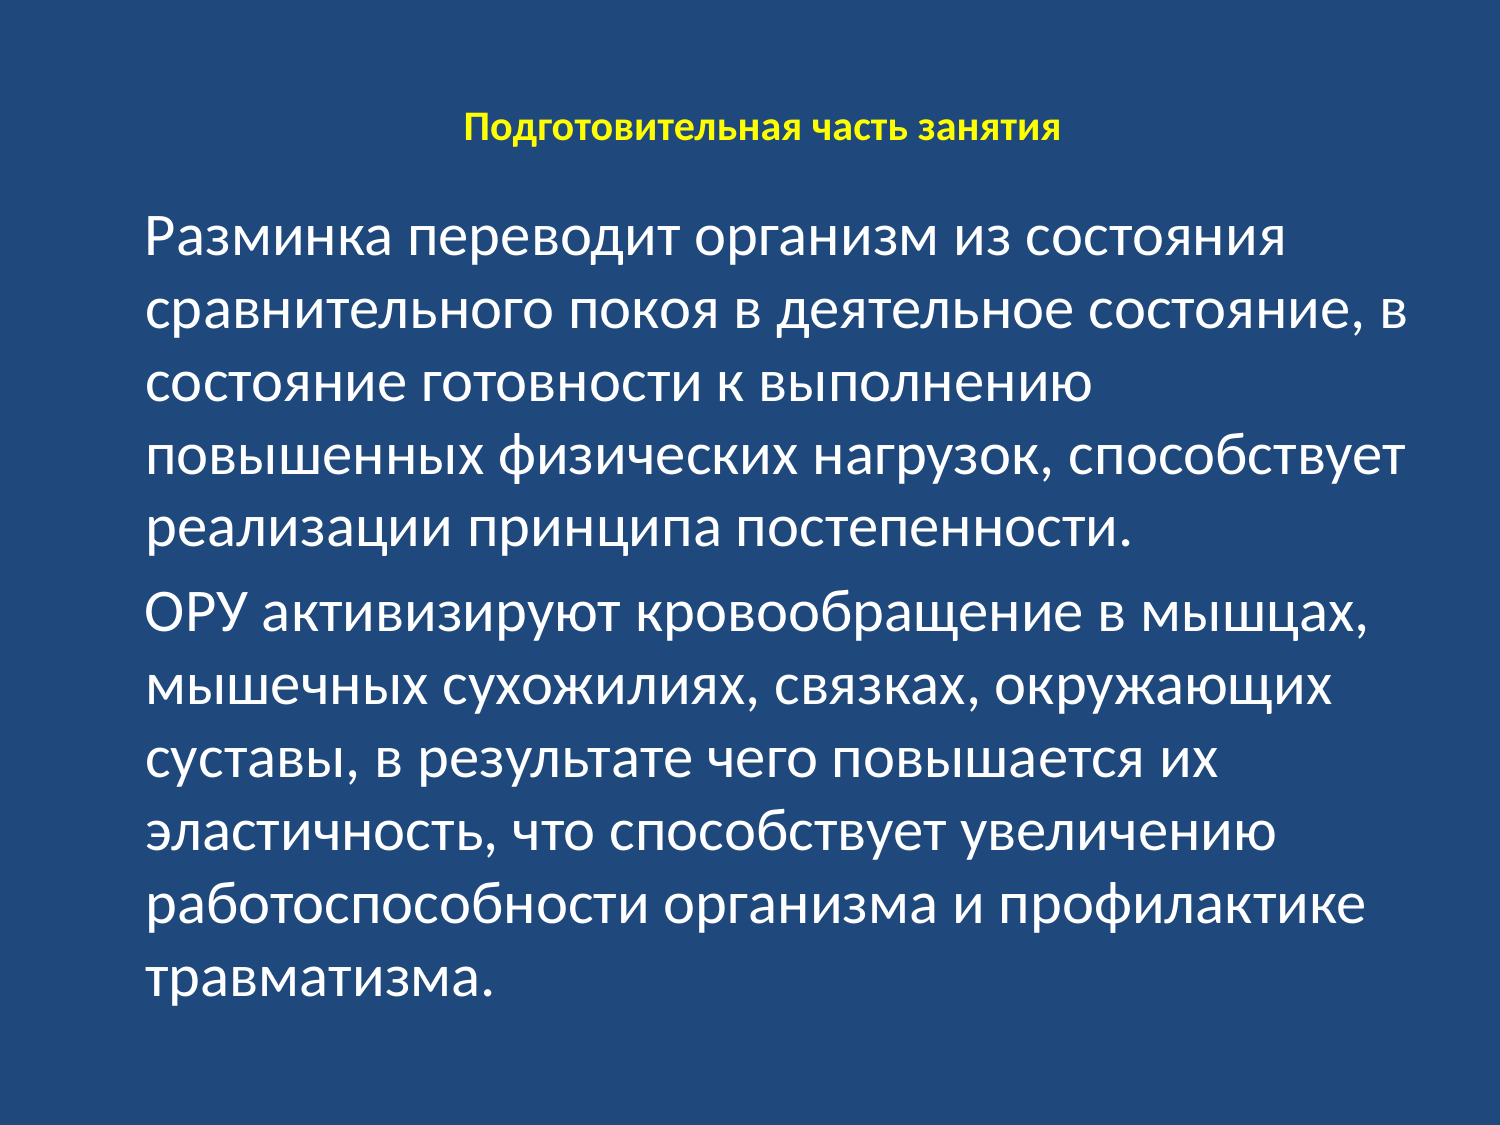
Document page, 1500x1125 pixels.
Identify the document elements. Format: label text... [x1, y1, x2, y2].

list Разминка переводит организм из состояния сравнительного покоя в деятельное состояние, в состояние готовности к выполнению повышенных физических нагрузок, способствует реализации принципа постепенности. ОРУ активизируют кровообращение в мышцах, мышечных сухожилиях, связках, окружающих суставы, в результате чего повышается их эластичность, что способствует увеличению работоспособности организма и профилактике травматизма. [75, 187, 1425, 1079]
title Подготовительная часть занятия [70, 90, 1465, 209]
